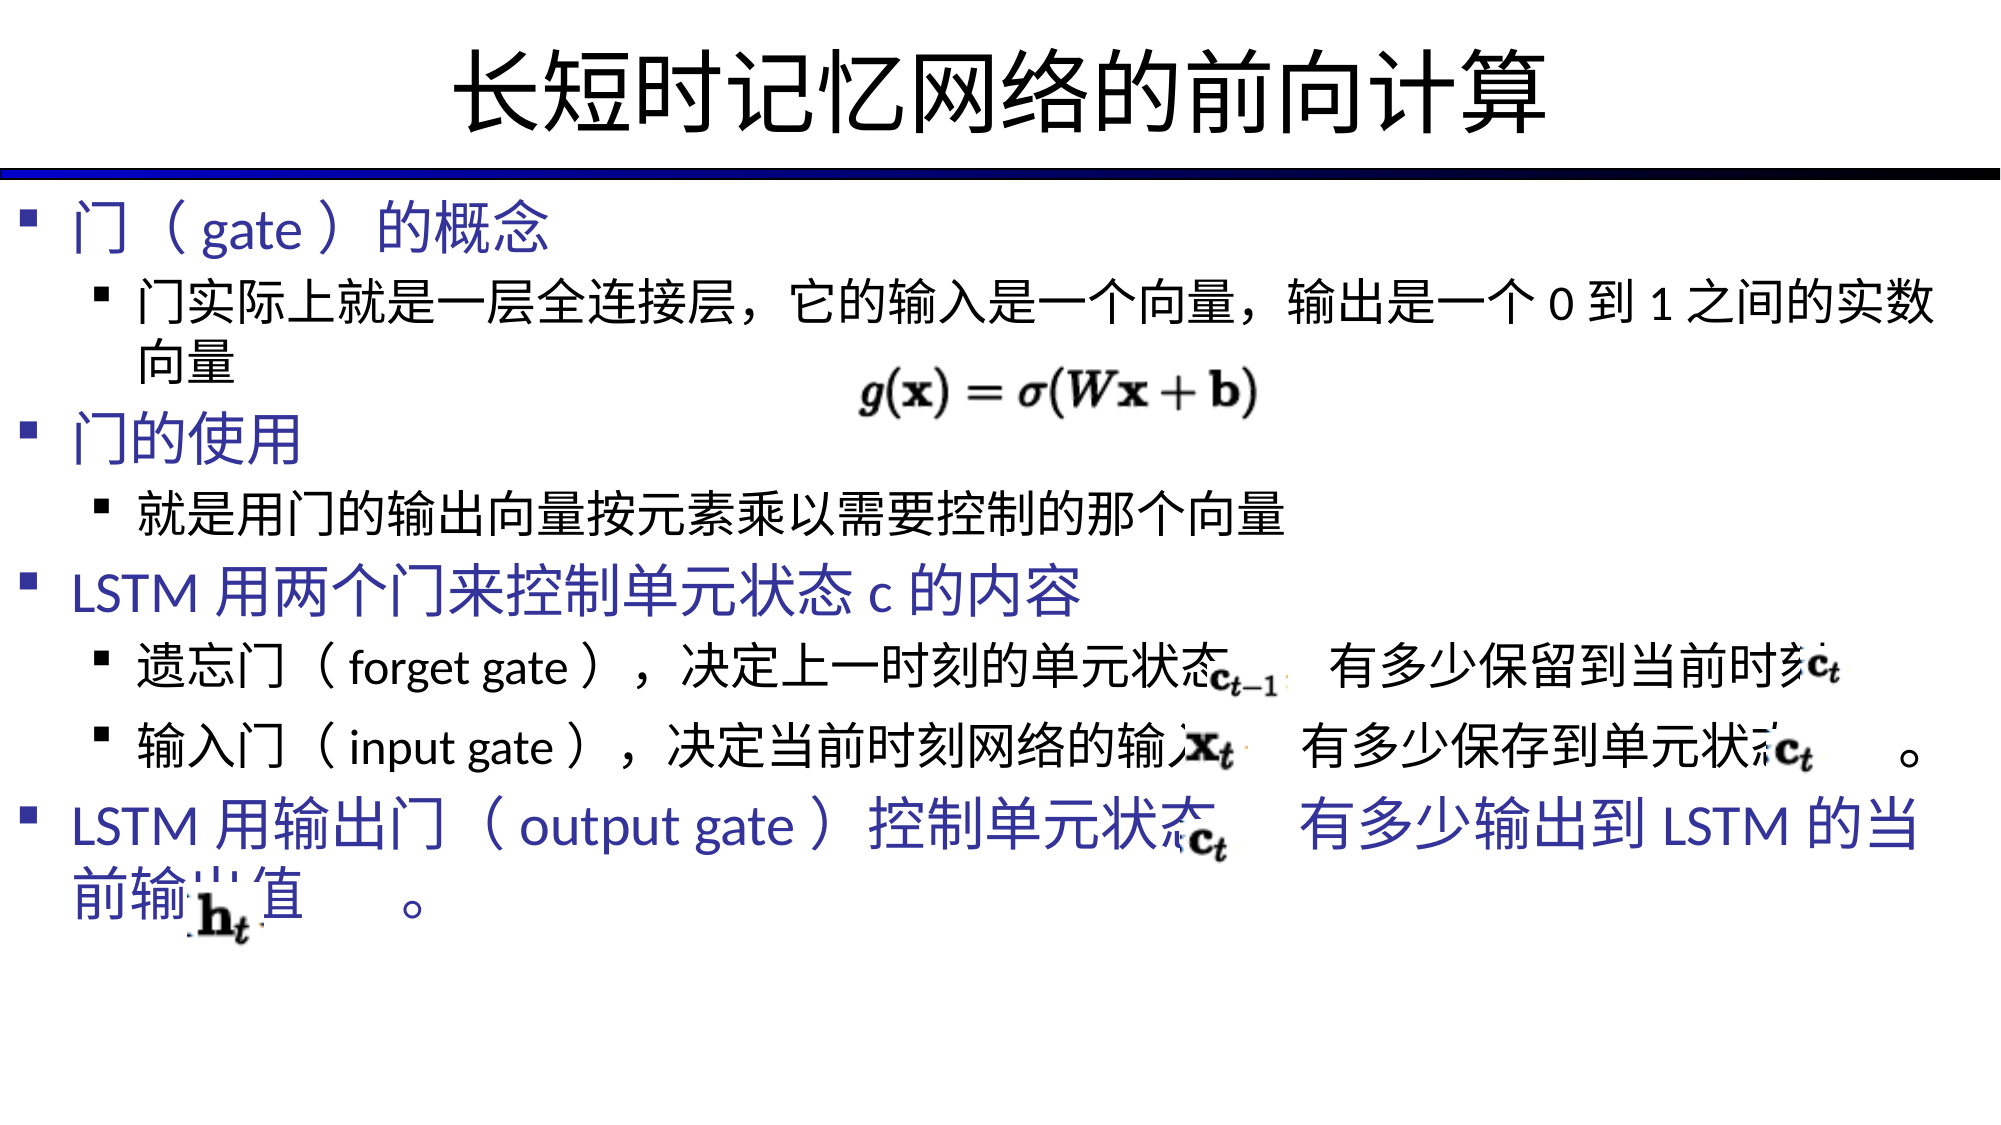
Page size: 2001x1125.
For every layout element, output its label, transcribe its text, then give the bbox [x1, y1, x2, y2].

picture [1207, 661, 1288, 713]
list 门（gate）的概念 门实际上就是一层全连接层，它的输入是一个向量，输出是一个0到1之间的实数向量 门的使用 就是用门的输出向量按元素乘以需要控制的那个向量 LSTM用两个门来控制单元状态c的内容 遗忘门（forget gate），决定上一时刻的单元状态 有多少保留到当前时刻 输入门（input gate），决定当前时刻网络的输入 有多少保存到单元状态 。 LSTM用输出门（output gate）控制单元状态 有多少输出到LSTM的当前输出值 。 [0, 183, 1988, 960]
picture [1184, 716, 1248, 780]
picture [1766, 729, 1825, 780]
picture [187, 882, 264, 956]
picture [1799, 646, 1850, 690]
picture [1180, 819, 1239, 870]
picture [837, 354, 1299, 443]
title 长短时记忆网络的前向计算 [0, 0, 2000, 184]
